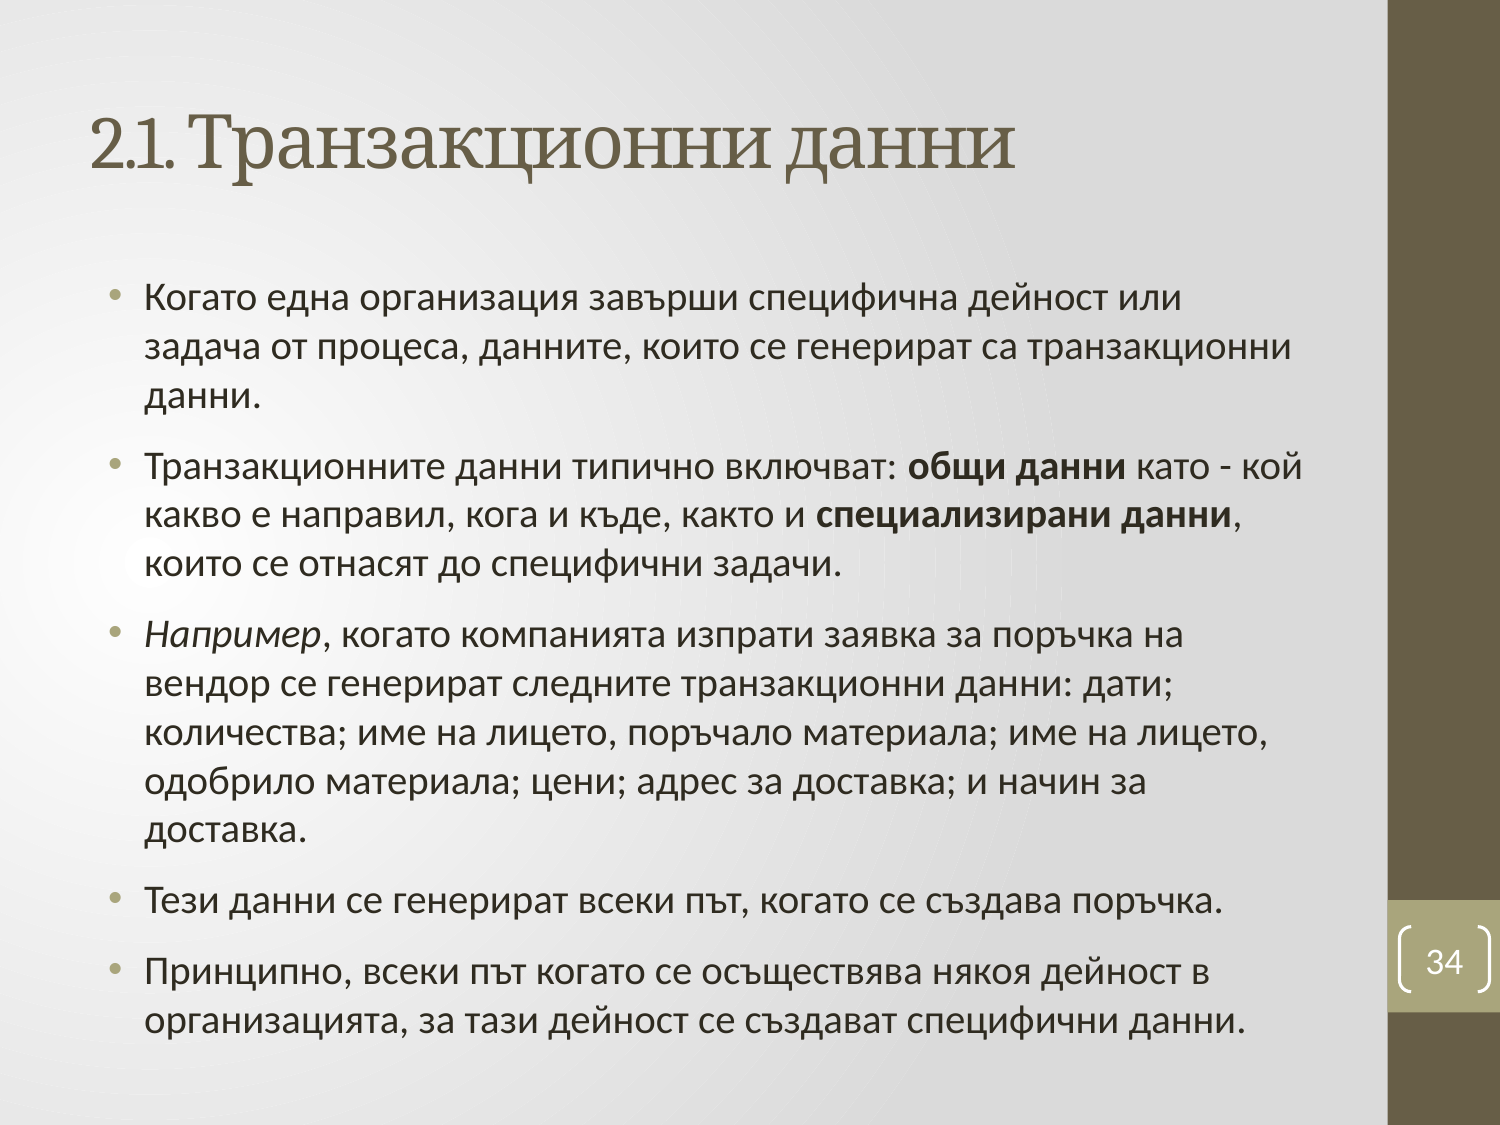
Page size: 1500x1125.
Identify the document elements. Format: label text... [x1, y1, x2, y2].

slide_number 34 [1397, 925, 1492, 994]
title 2.1. Транзакционни данни [75, 45, 1325, 233]
list Когато една организация завърши специфична дейност или задача от процеса, данните, които се генерират са транзакционни данни. Транзакционните данни типично включват: общи данни като - кой какво е направил, кога и къде, както и специализирани данни, които се отнасят до специфични задачи. Например, когато компанията изпрати заявка за поръчка на вендор се генерират следните транзакционни данни: дати; количества; име на лицето, поръчало материала; име на лицето, одобрило материала; цени; адрес за доставка; и начин за доставка. Тези данни се генерират всеки път, когато се създава поръчка. Принципно, всеки път когато се осъществява някоя дейност в организацията, за тази дейност се създават специфични данни. [75, 262, 1325, 1050]
